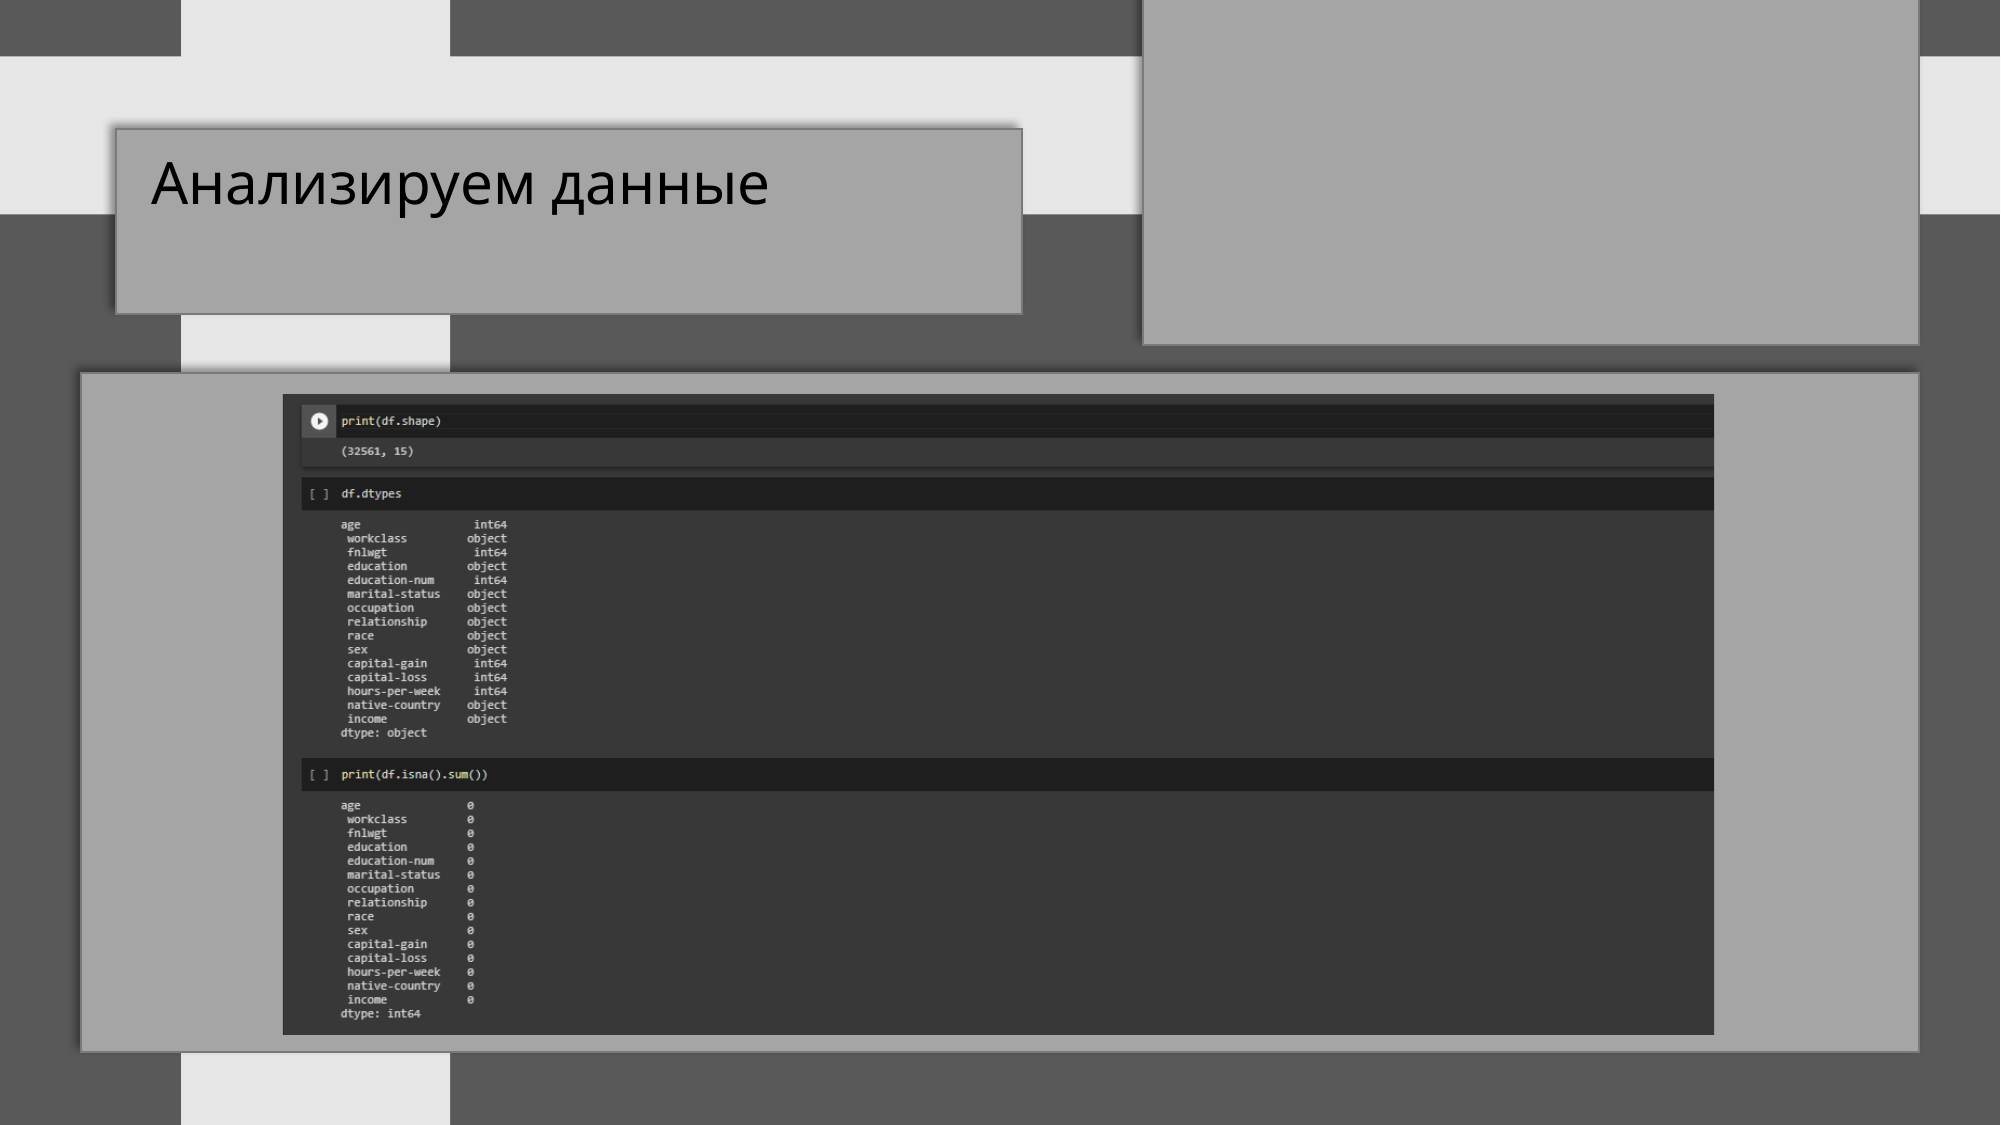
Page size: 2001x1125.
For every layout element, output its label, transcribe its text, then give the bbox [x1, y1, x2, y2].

list Анализируем данные [136, 146, 999, 297]
picture [282, 394, 1715, 1035]
